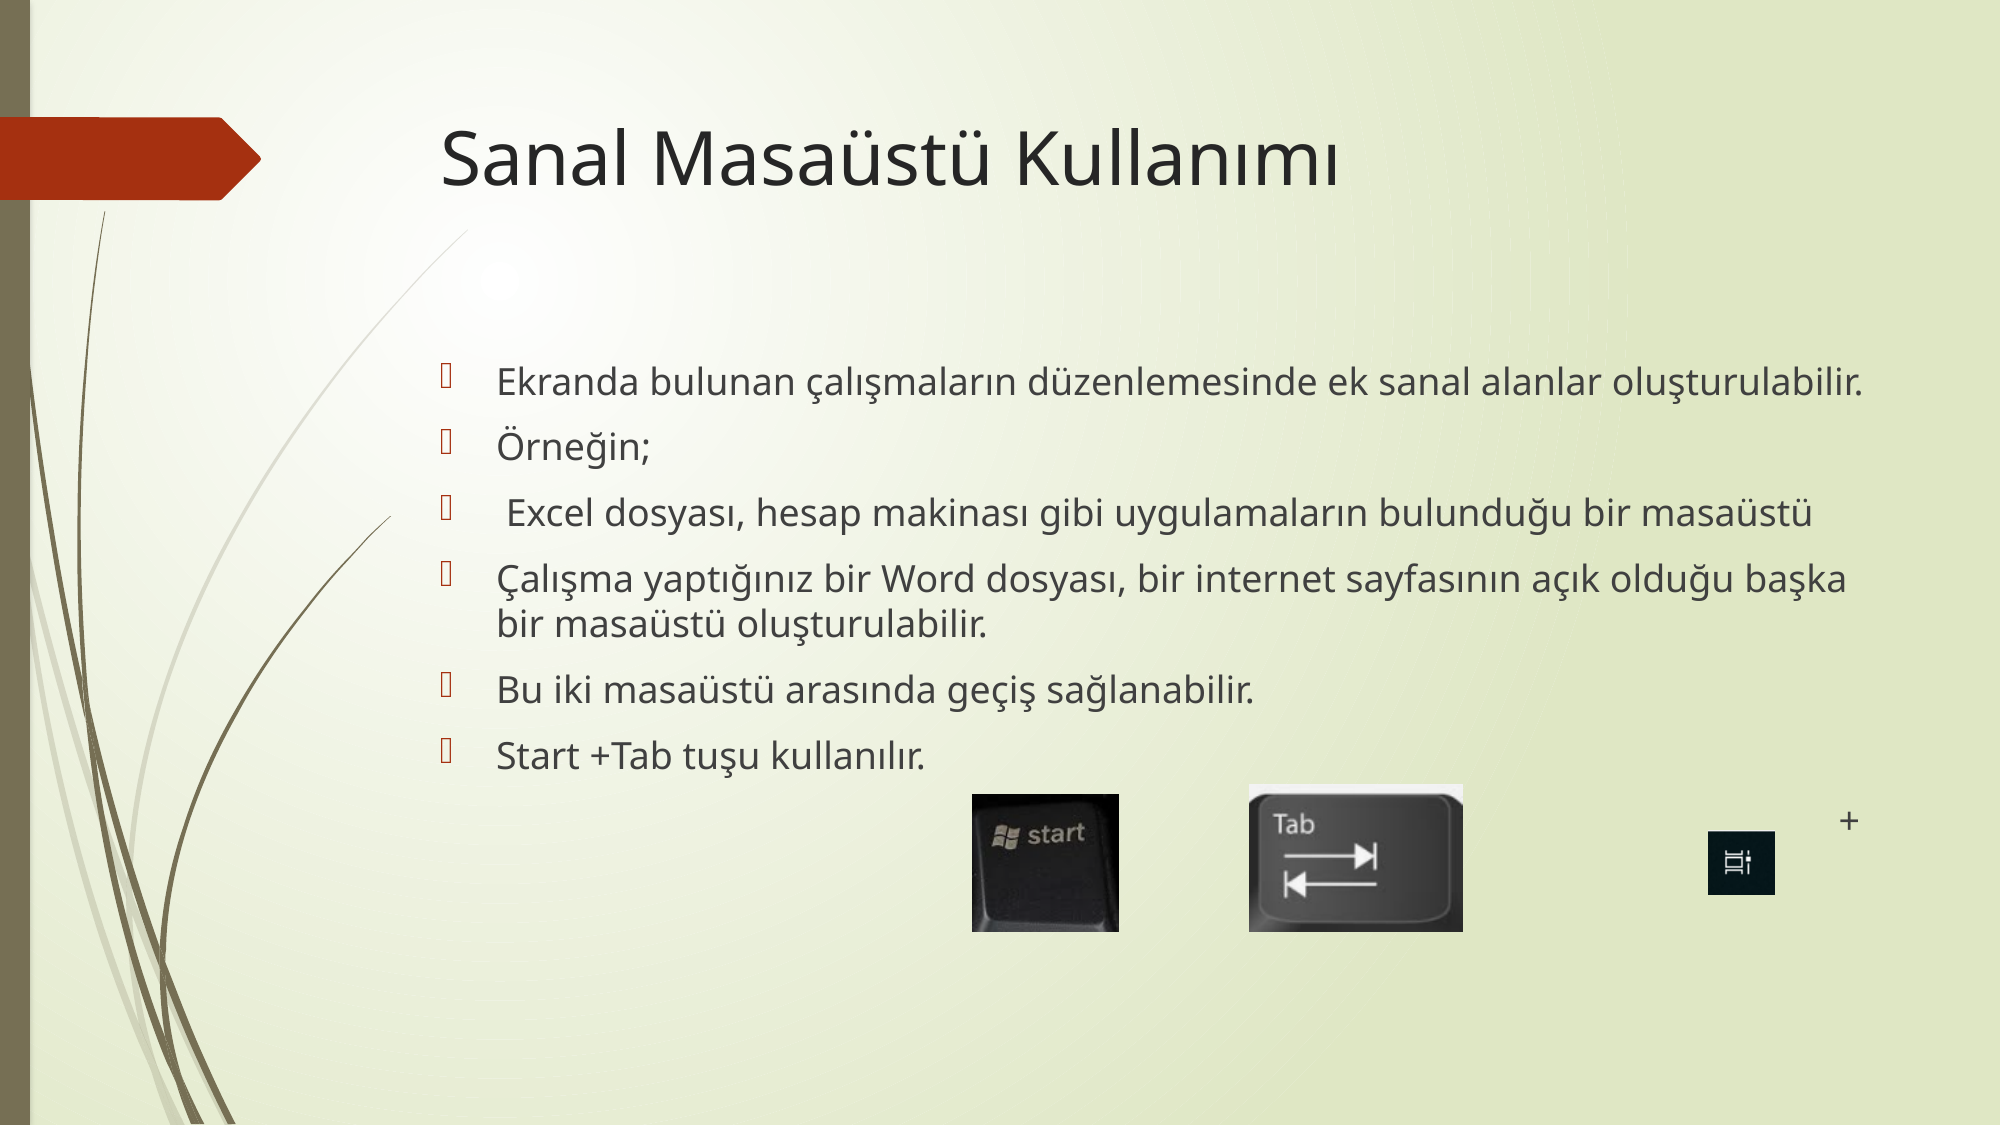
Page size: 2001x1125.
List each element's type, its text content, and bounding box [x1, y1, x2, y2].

list Ekranda bulunan çalışmaların düzenlemesinde ek sanal alanlar oluşturulabilir. Örneğin; Excel dosyası, hesap makinası gibi uygulamaların bulunduğu bir masaüstü Çalışma yaptığınız bir Word dosyası, bir internet sayfasının açık olduğu başka bir masaüstü oluşturulabilir. Bu iki masaüstü arasında geçiş sağlanabilir. Start +Tab tuşu kullanılır. + veya [424, 350, 1888, 970]
picture [1249, 784, 1463, 932]
title Sanal Masaüstü Kullanımı [425, 102, 1888, 313]
picture [1708, 830, 1775, 896]
picture [972, 794, 1119, 932]
